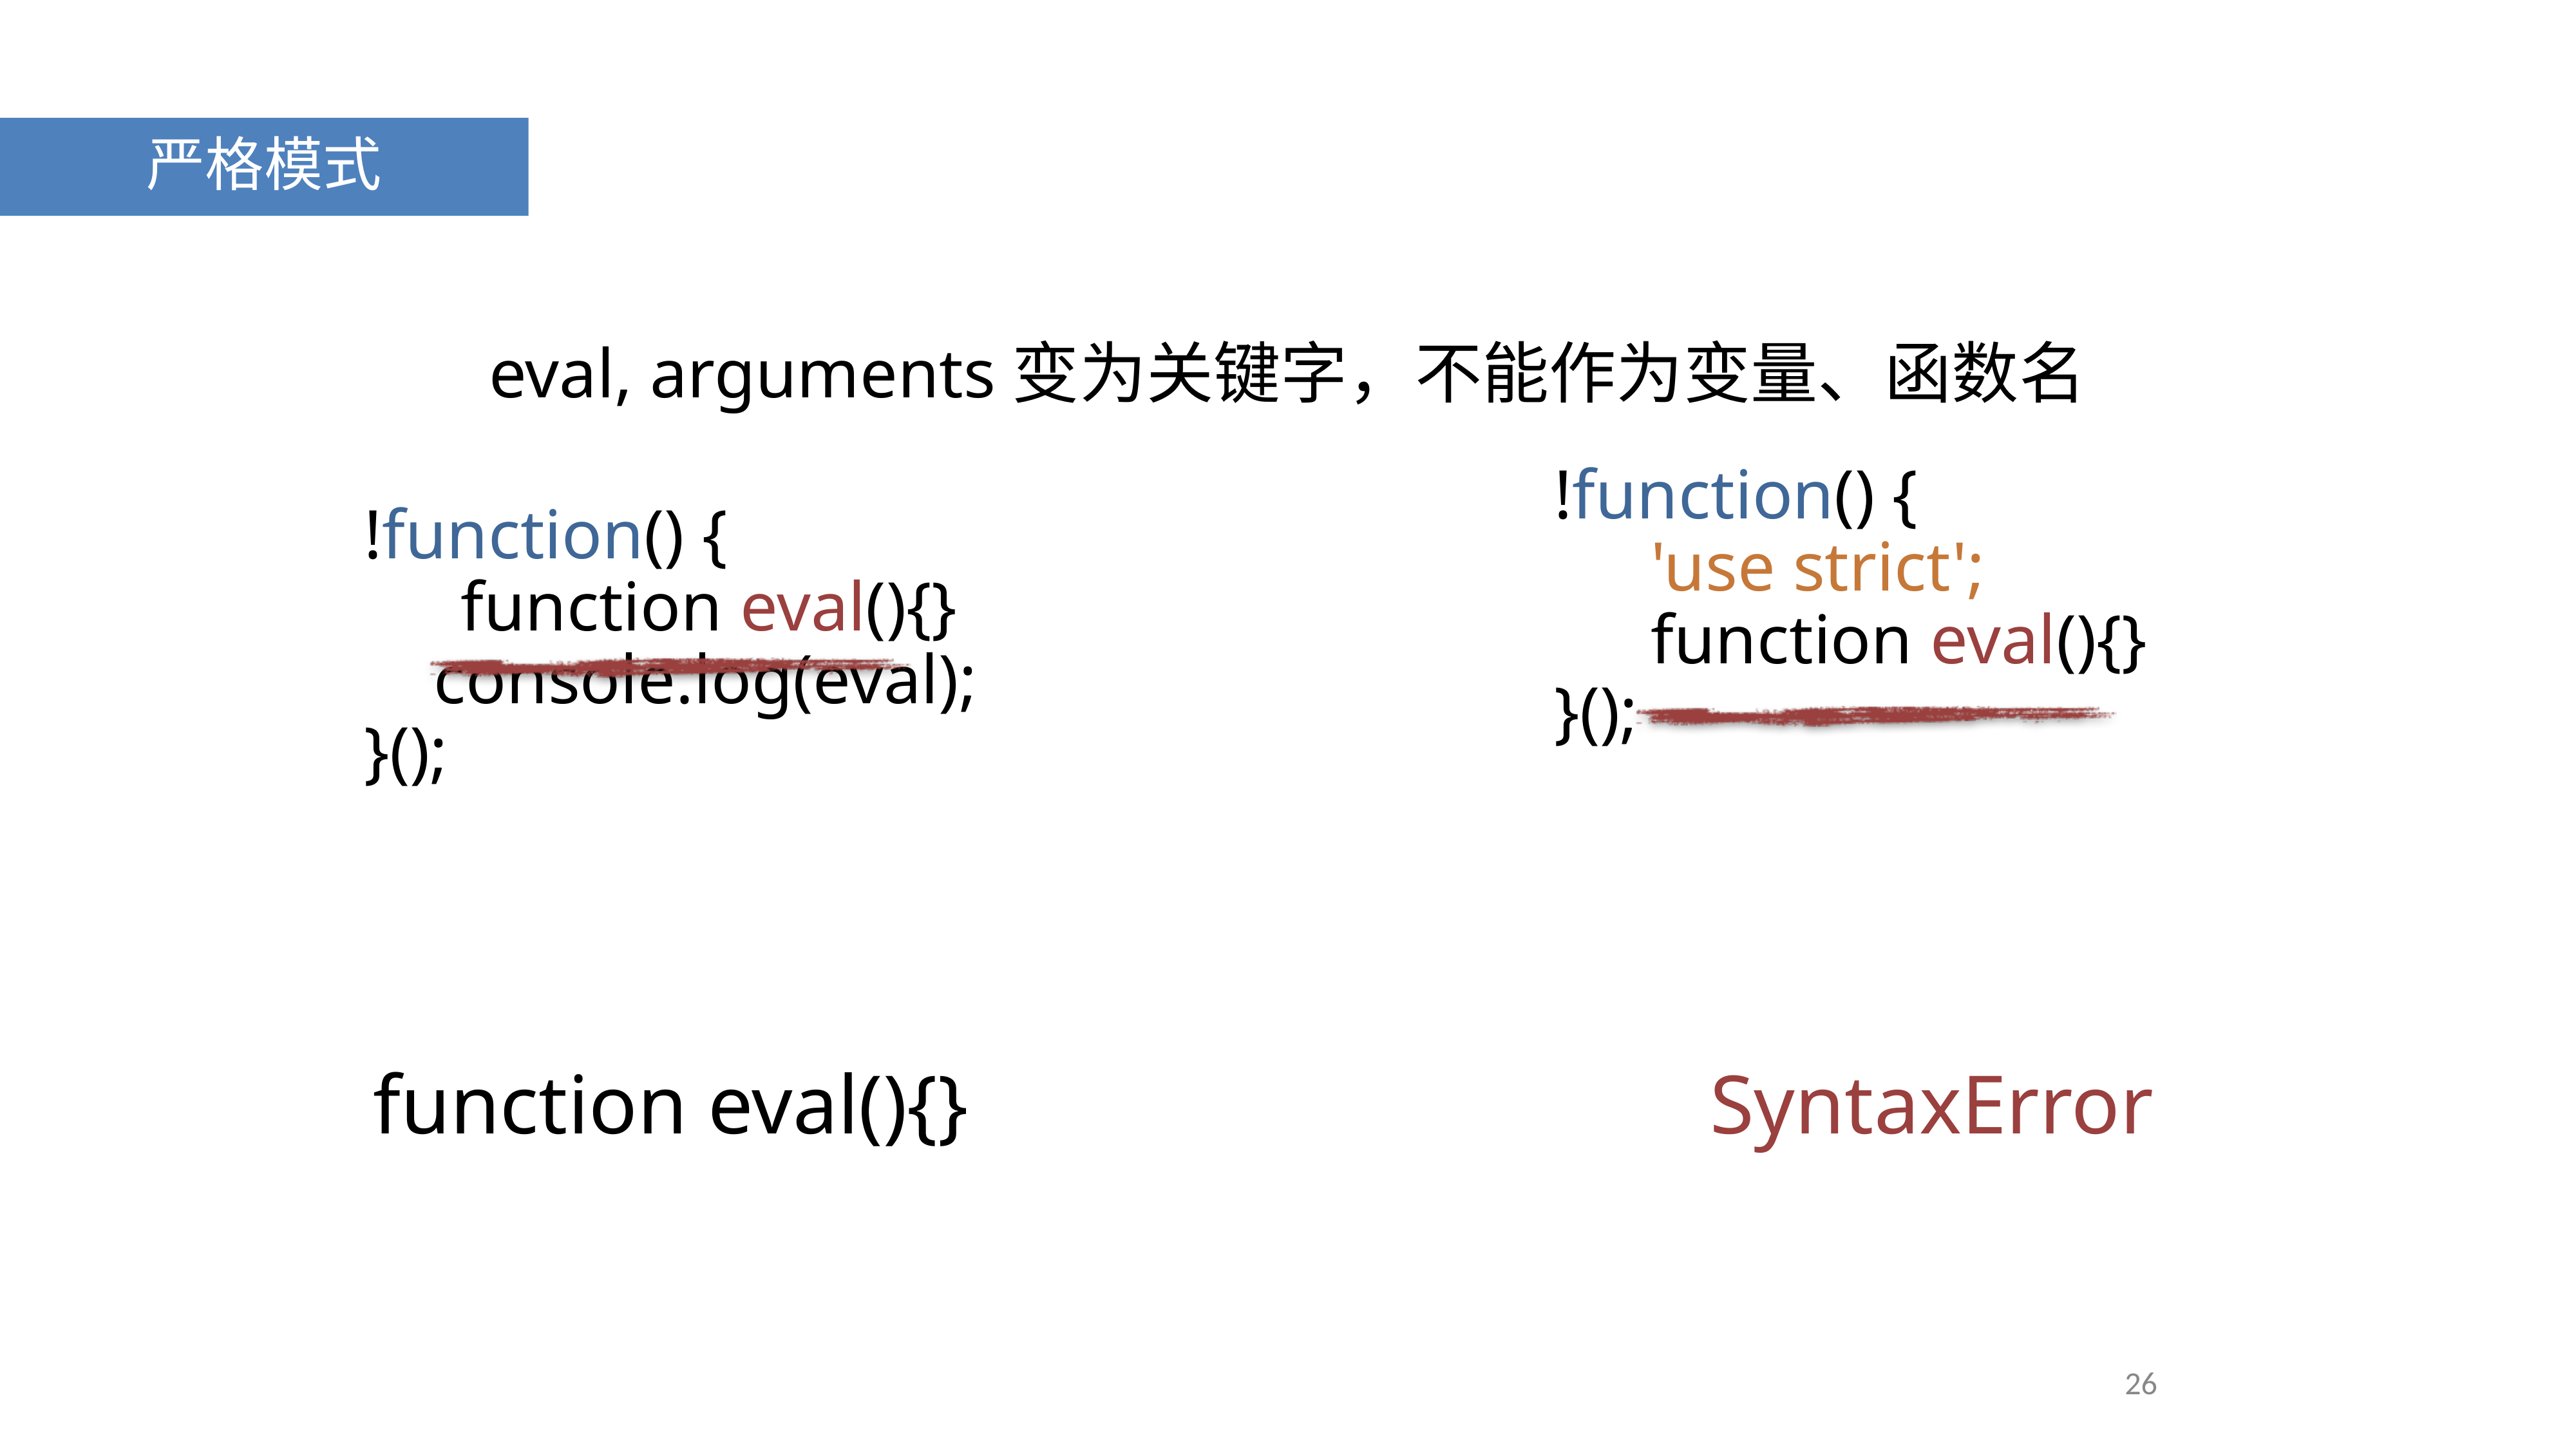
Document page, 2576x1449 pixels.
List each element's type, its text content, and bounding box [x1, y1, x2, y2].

text_box SyntaxError [1700, 1054, 2164, 1161]
text_box 严格模式 [0, 117, 529, 216]
text_box !function() { function eval(){} console.log(eval); }(); [354, 491, 987, 800]
text_box function eval(){} [363, 1054, 978, 1161]
text_box !function() { 'use strict'; function eval(){} }(); [1545, 451, 2157, 761]
text_box eval, arguments变为关键字，不能作为变量、函数名 [479, 280, 2096, 421]
picture [1625, 706, 2130, 728]
slide_number 26 [1705, 1351, 2159, 1412]
picture [419, 657, 923, 679]
